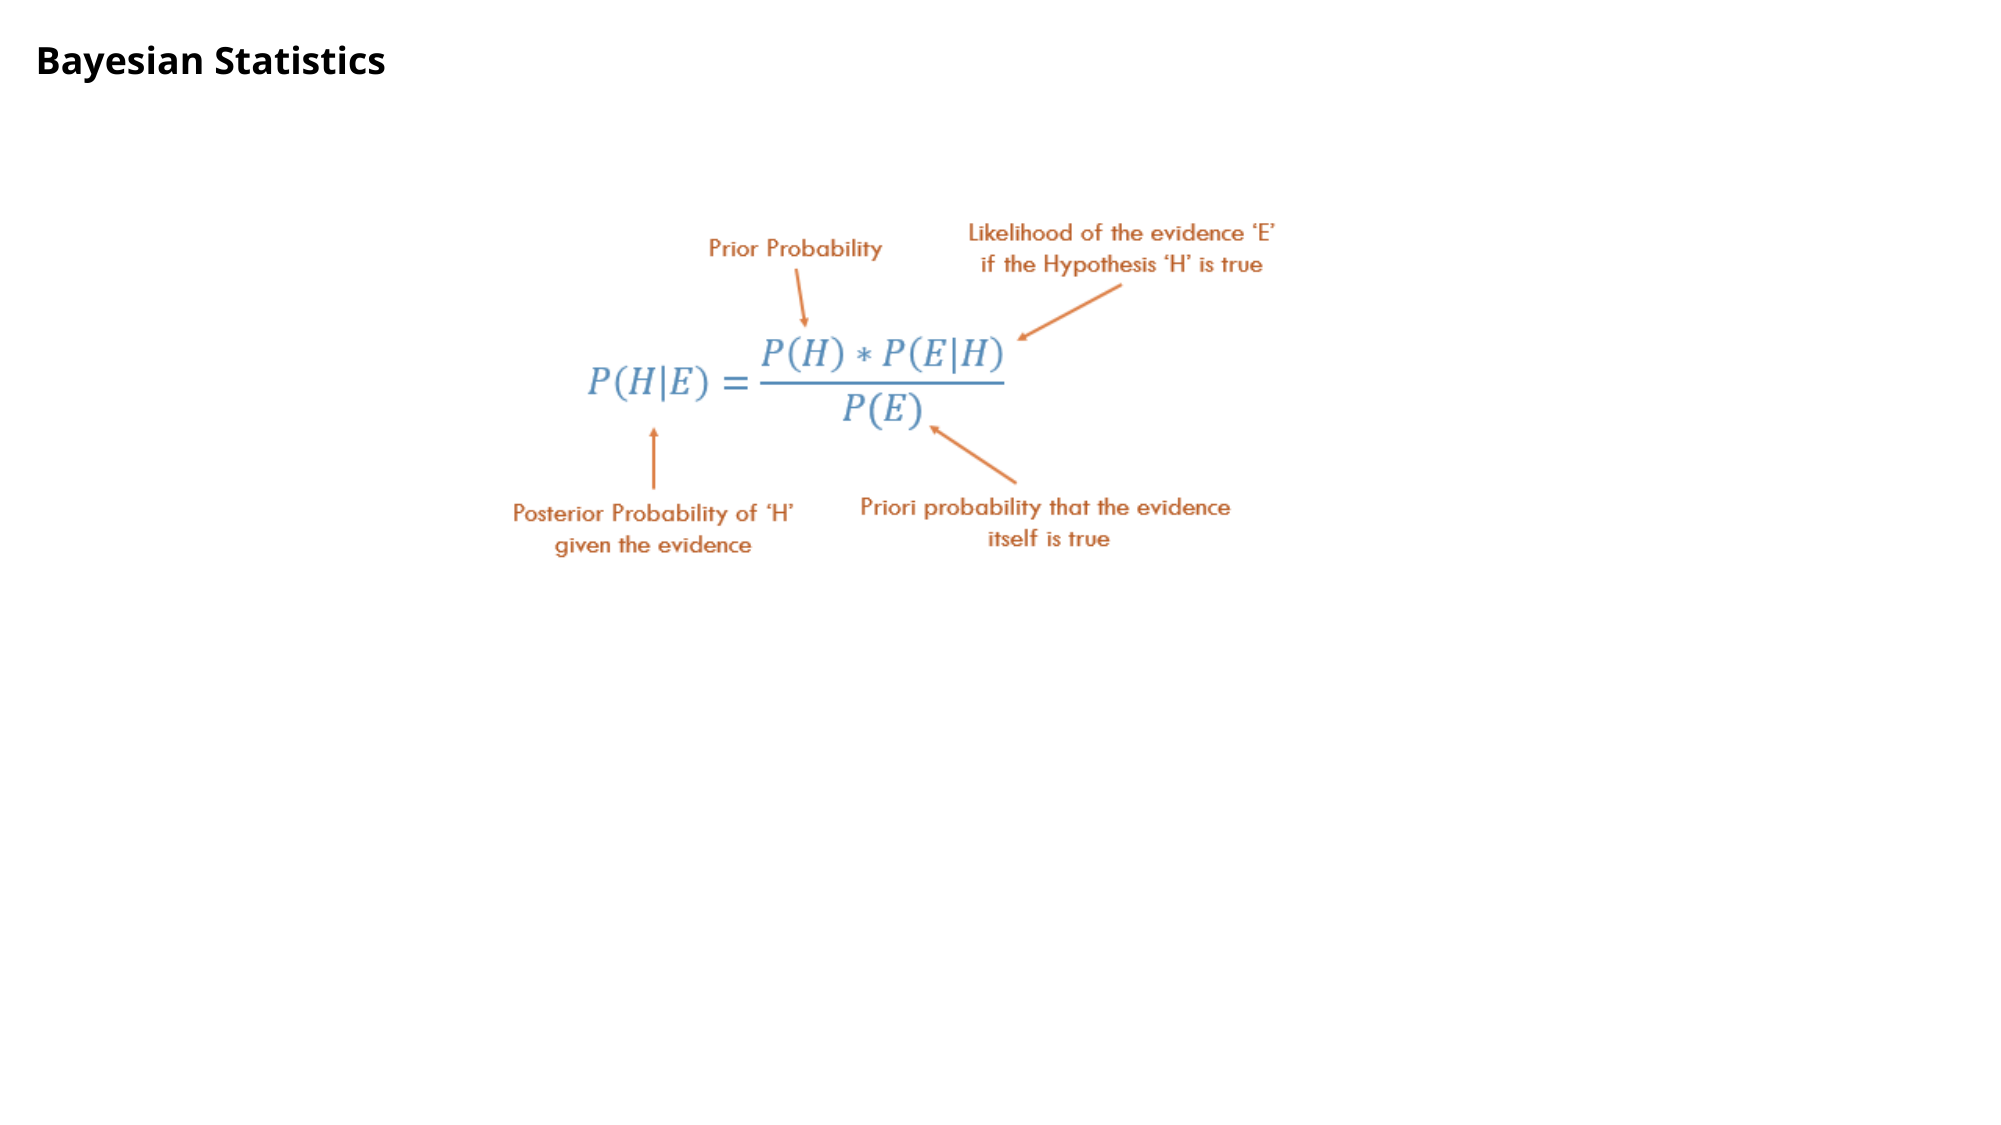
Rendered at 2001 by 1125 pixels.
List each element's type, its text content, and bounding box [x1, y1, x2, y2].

picture [510, 222, 1280, 559]
text_box Bayesian Statistics [20, 29, 402, 90]
